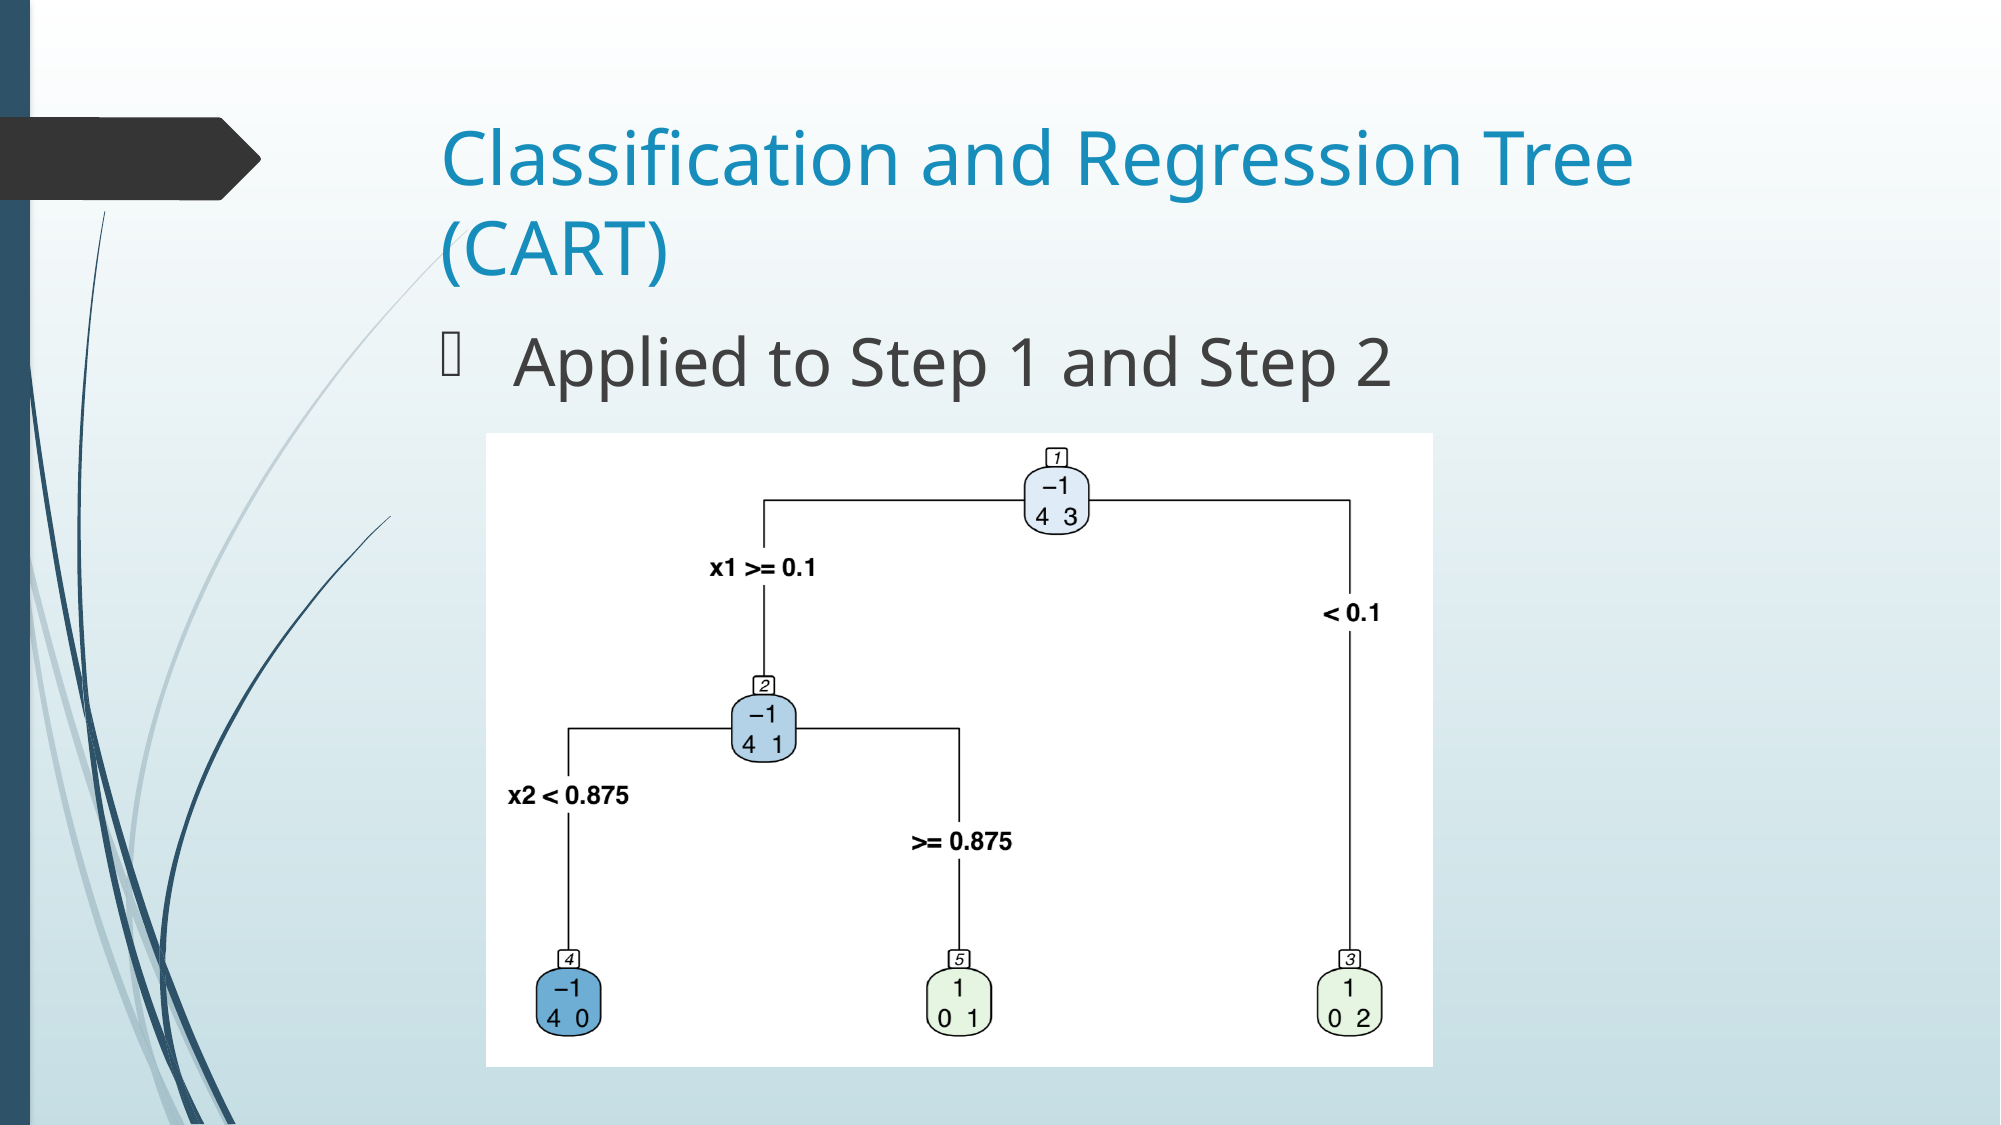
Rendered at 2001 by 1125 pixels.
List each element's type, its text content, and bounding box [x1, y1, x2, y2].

title Classification and Regression Tree (CART) [425, 102, 1888, 312]
picture [486, 432, 1433, 1067]
list Applied to Step 1 and Step 2 [424, 312, 1888, 933]
